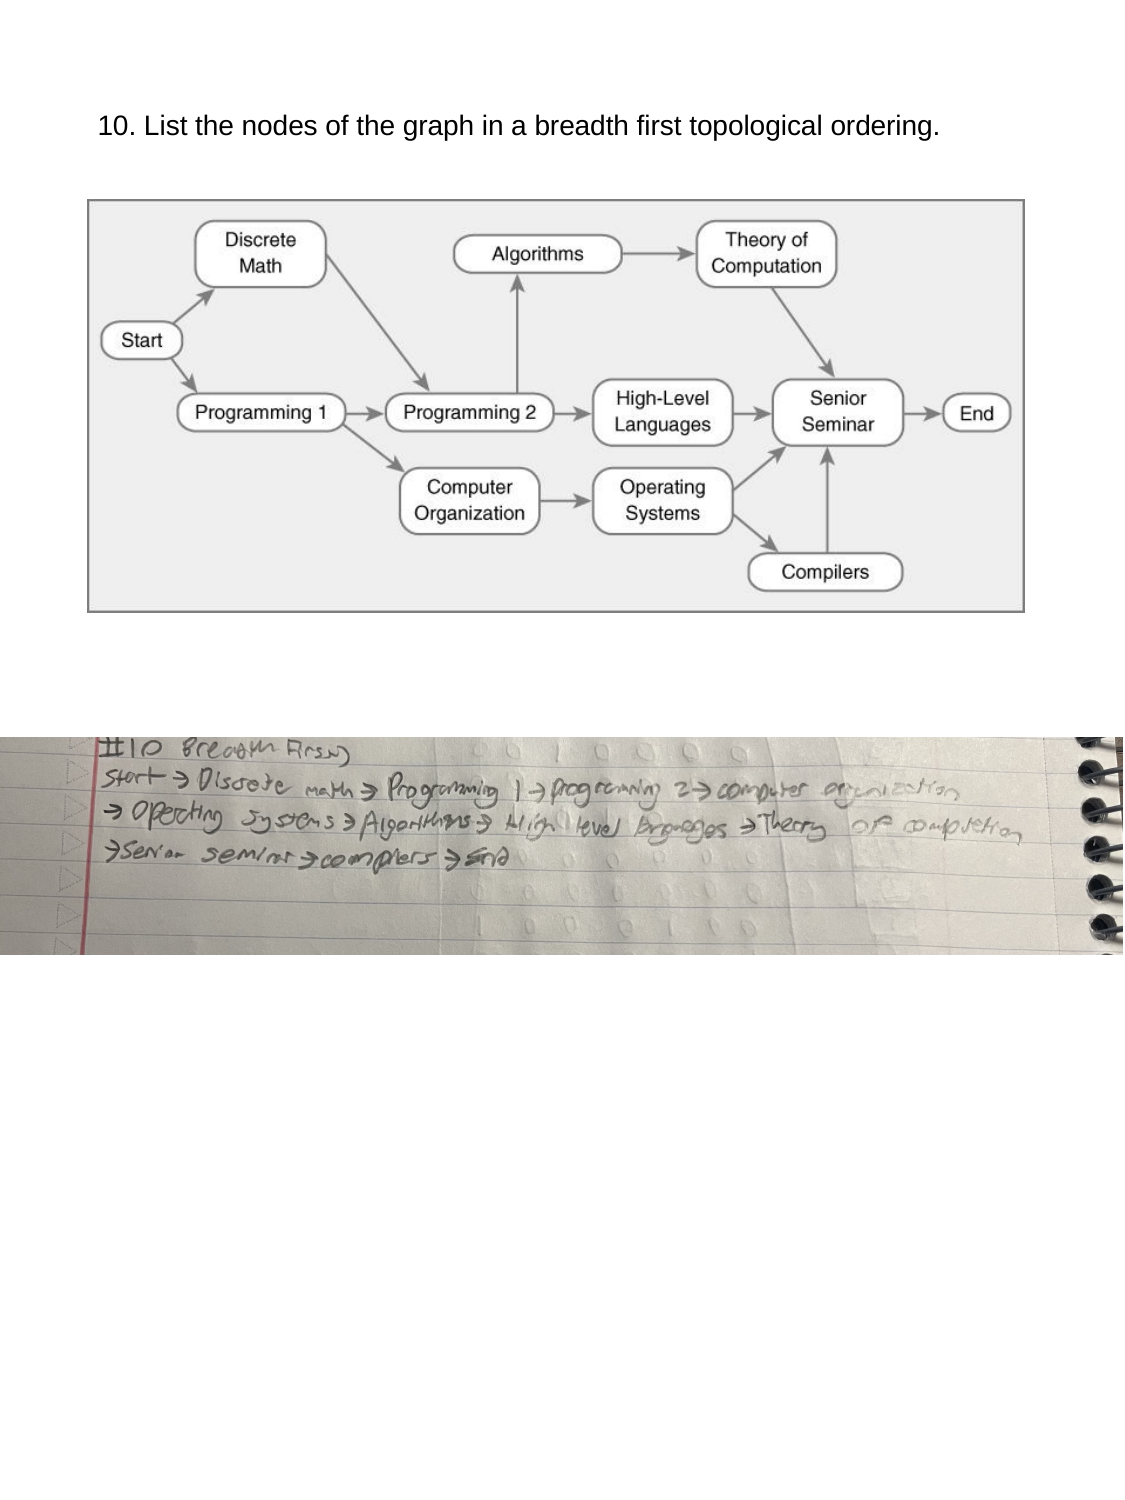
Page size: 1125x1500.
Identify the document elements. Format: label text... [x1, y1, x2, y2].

picture [0, 737, 1123, 955]
text_box 10. List the nodes of the graph in a breadth first topological ordering. [82, 99, 956, 149]
picture [87, 199, 1026, 613]
